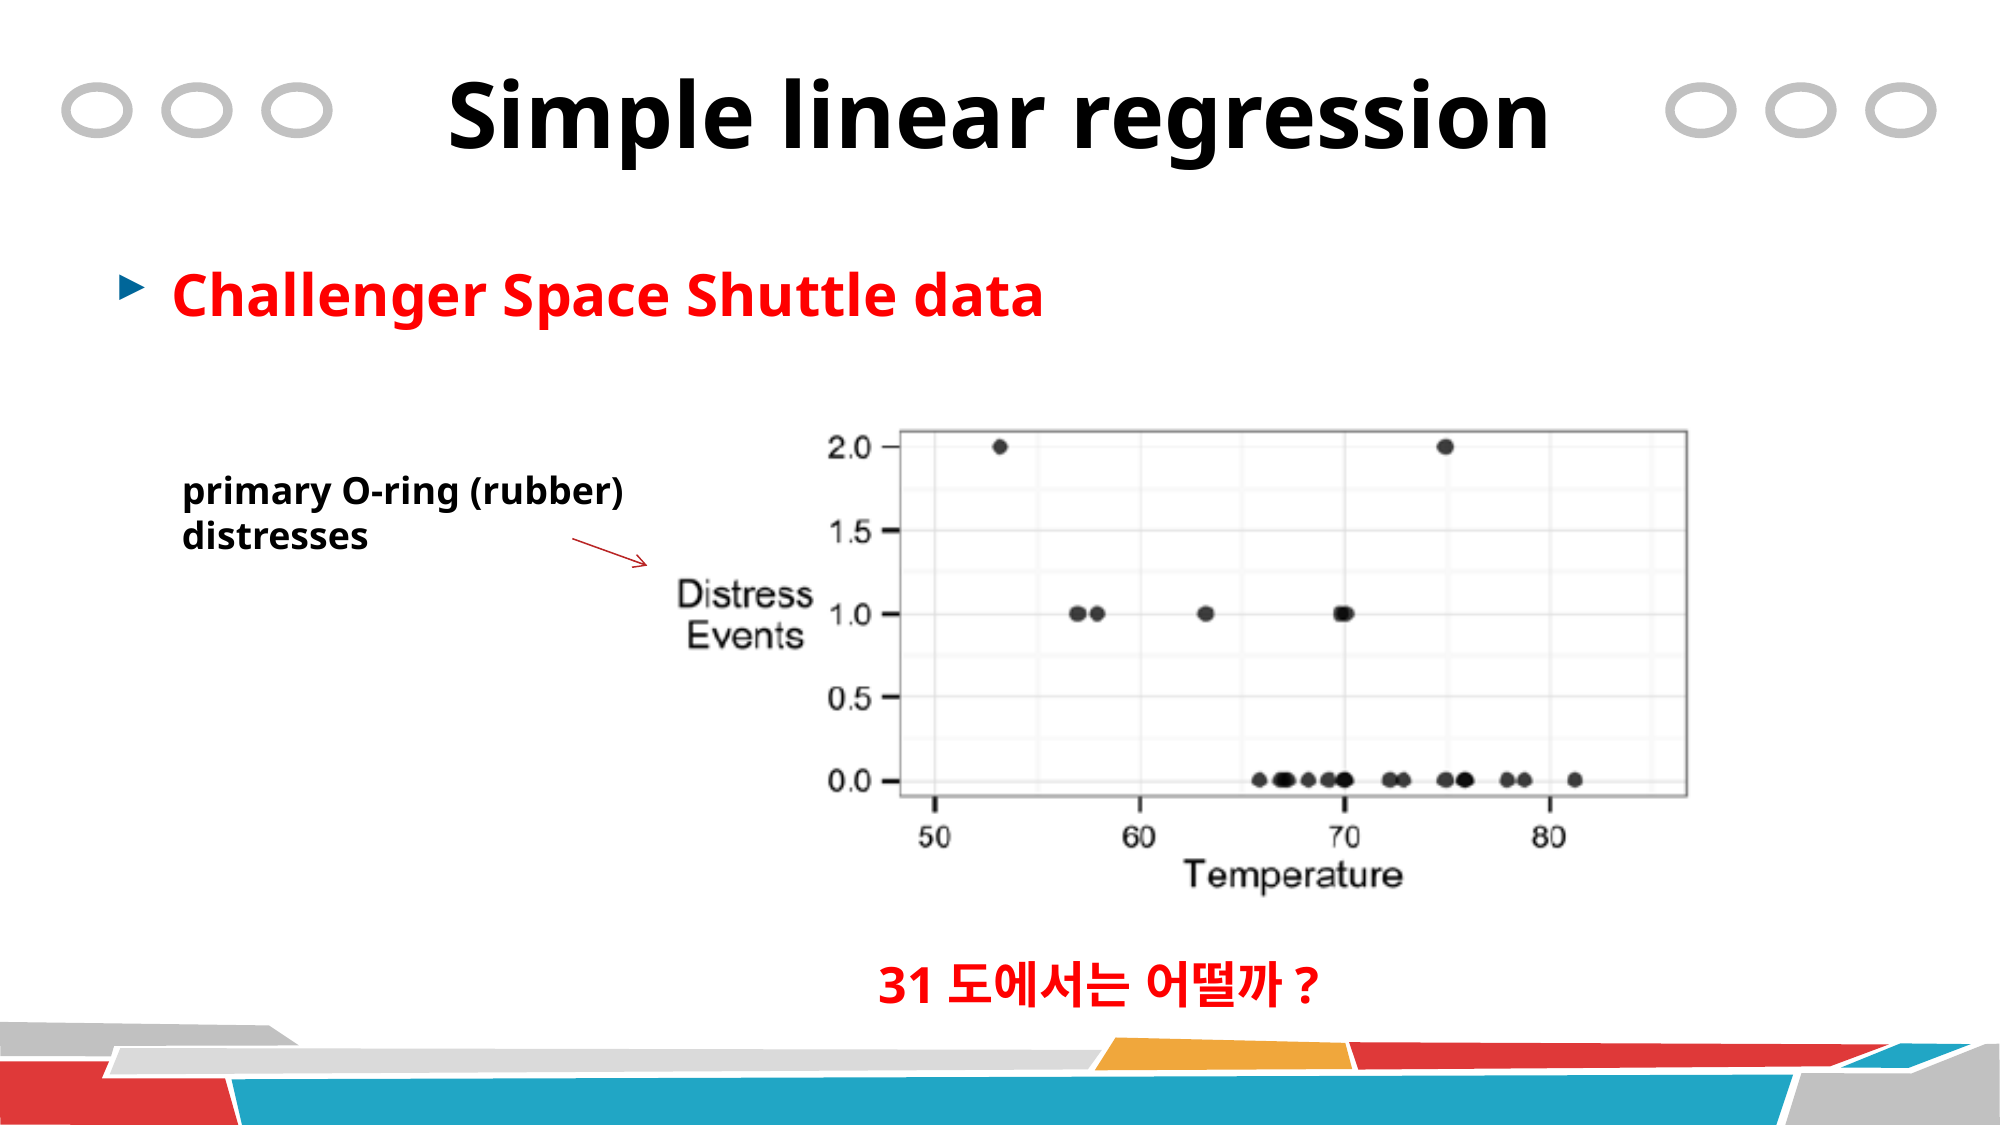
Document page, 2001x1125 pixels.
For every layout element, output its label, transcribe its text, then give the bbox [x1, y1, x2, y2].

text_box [572, 538, 648, 566]
picture [669, 399, 1710, 901]
text_box 31도에서는 어떨까? [863, 945, 1335, 1021]
text_box primary O-ring (rubber) distresses [167, 459, 639, 565]
title Simple linear regression [350, 18, 1650, 206]
list Challenger Space Shuttle data [99, 250, 1900, 1005]
